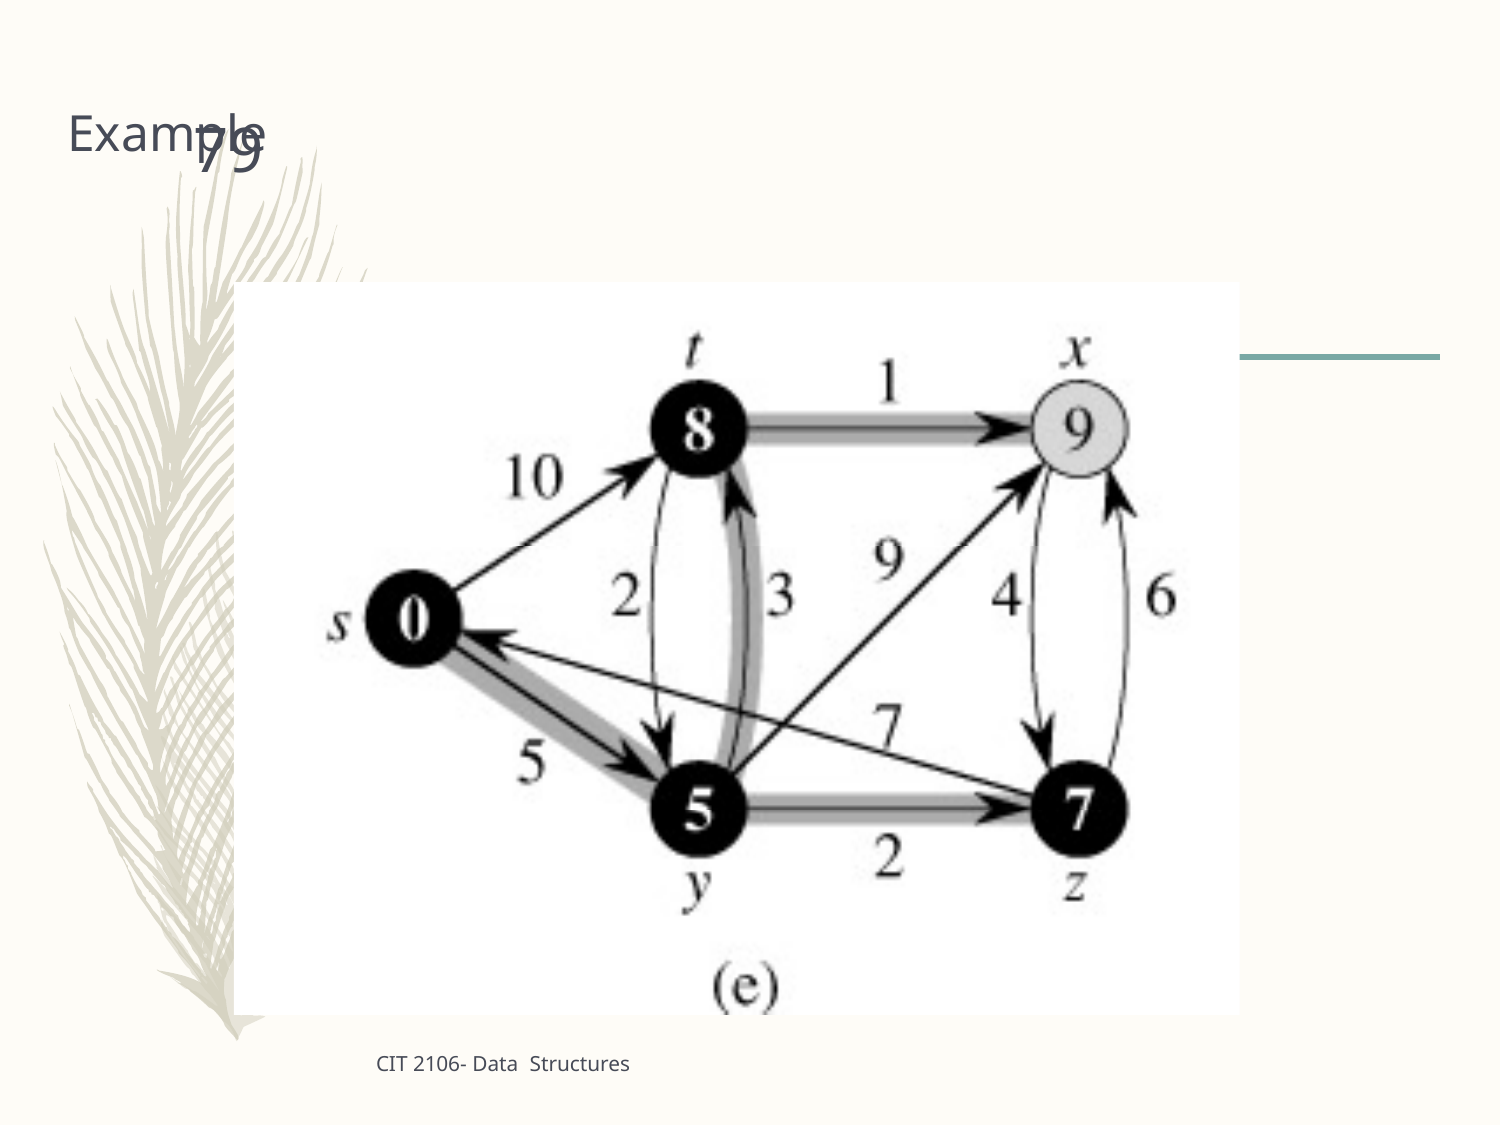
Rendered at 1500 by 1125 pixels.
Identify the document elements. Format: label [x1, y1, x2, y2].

title [52, 96, 1469, 172]
footer [360, 1032, 1059, 1093]
text_box [233, 282, 1240, 1015]
slide_number [46, 102, 279, 203]
